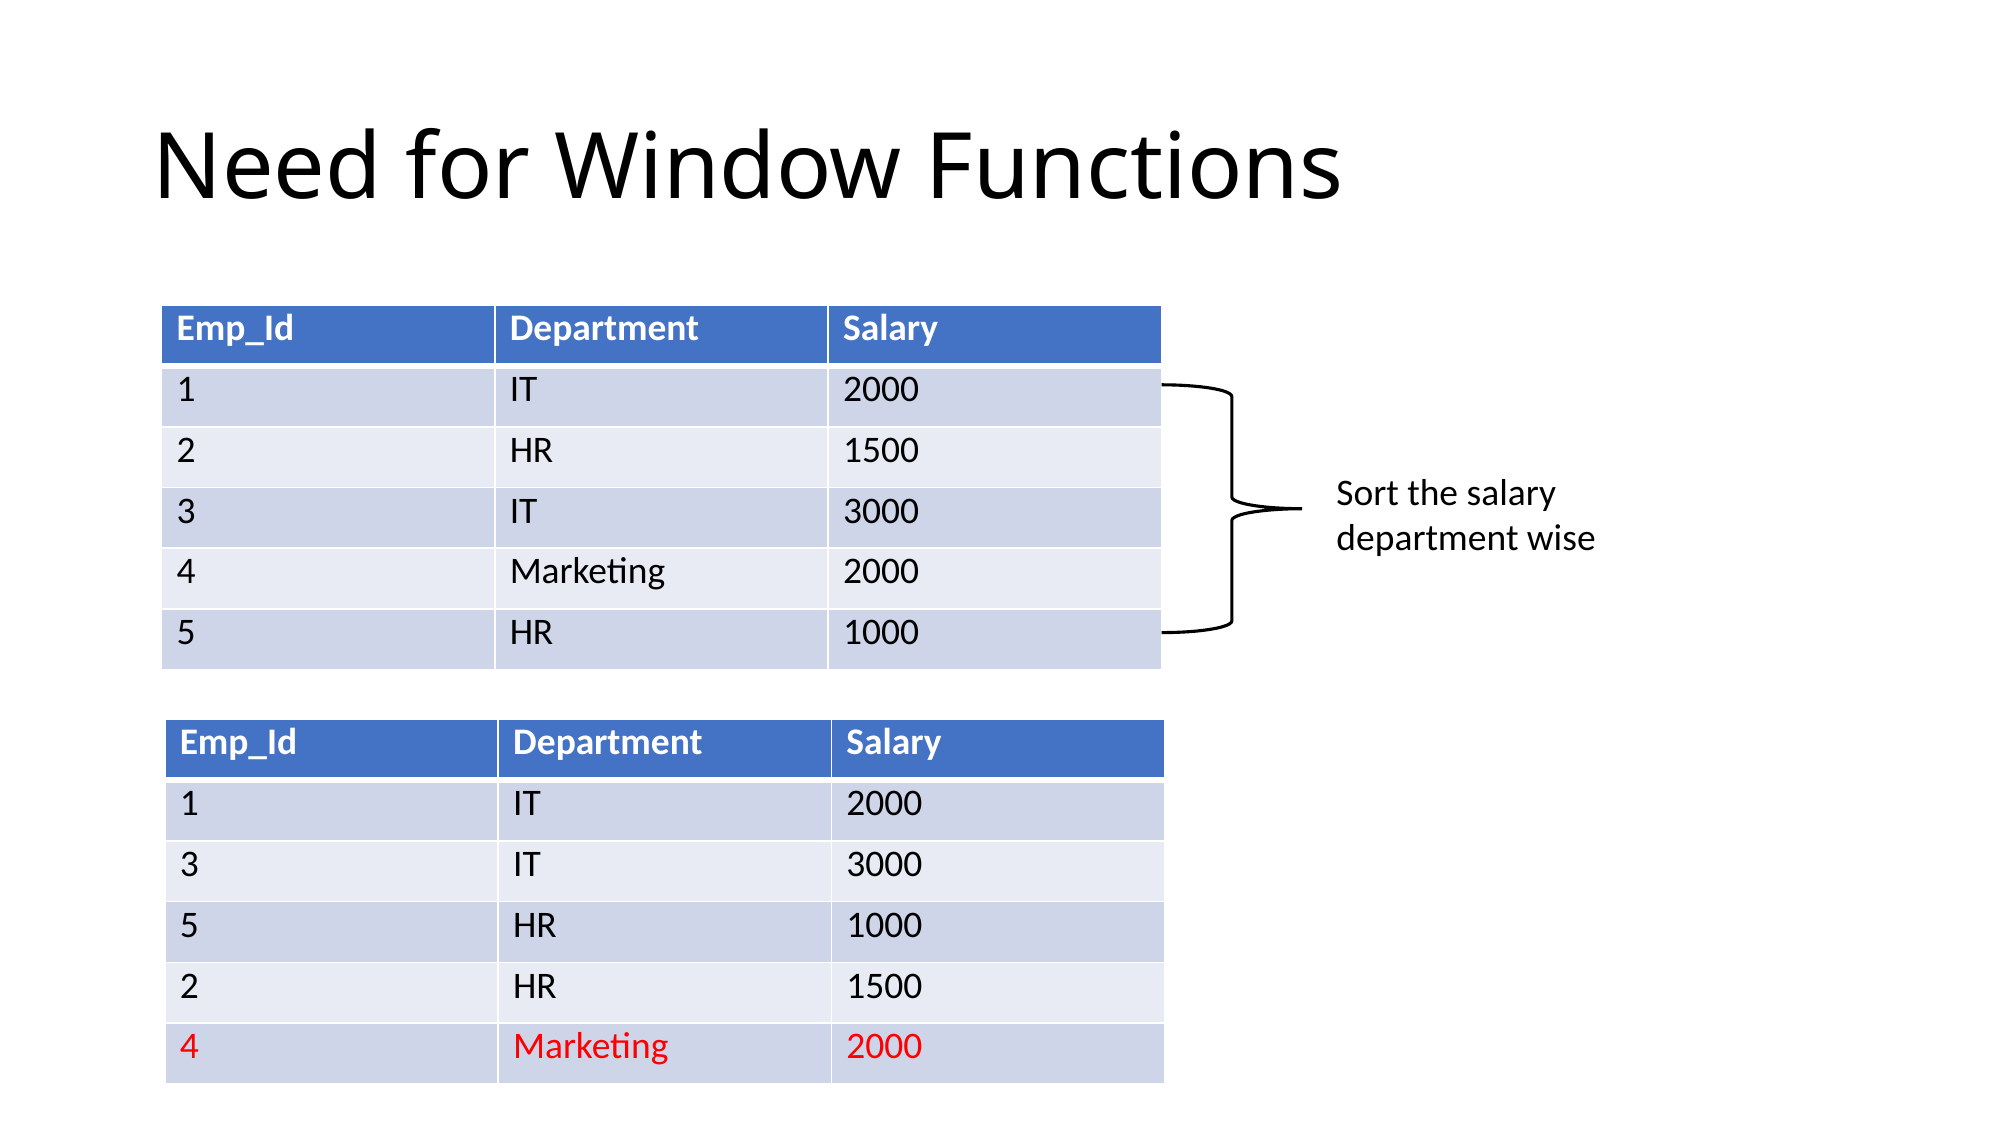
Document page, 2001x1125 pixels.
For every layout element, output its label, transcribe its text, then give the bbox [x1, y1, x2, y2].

table_cell 2000 [832, 1024, 1164, 1083]
table_cell 3000 [829, 488, 1161, 547]
table_cell 4 [166, 1024, 497, 1083]
title Need for Window Functions [137, 59, 1863, 278]
table_header Department [496, 306, 827, 363]
table_cell 5 [166, 902, 497, 962]
table_cell 4 [162, 549, 494, 608]
table_cell HR [499, 902, 831, 962]
table_cell 3 [162, 488, 494, 547]
table_cell 2000 [829, 369, 1161, 426]
table_cell 1000 [832, 902, 1164, 962]
table_cell IT [499, 842, 831, 901]
table_cell HR [499, 963, 831, 1022]
text_box [1161, 383, 1303, 635]
table_cell 2 [162, 428, 494, 487]
table_cell 3 [166, 842, 497, 901]
table_cell 1500 [829, 428, 1161, 487]
table_cell IT [496, 488, 827, 547]
table_cell HR [496, 610, 827, 669]
table_cell 1000 [829, 610, 1161, 669]
table_header Emp_Id [162, 306, 494, 363]
table_cell IT [499, 783, 831, 840]
table_header Department [499, 720, 831, 777]
table_header Salary [829, 306, 1161, 363]
table_header Salary [832, 720, 1164, 777]
table_cell 1 [166, 783, 497, 840]
table_cell Marketing [499, 1024, 831, 1083]
table_cell 1500 [832, 963, 1164, 1022]
table_cell Marketing [496, 549, 827, 608]
table_cell 3000 [832, 842, 1164, 901]
table_cell 2000 [832, 783, 1164, 840]
table_cell 1 [162, 369, 494, 426]
table_cell HR [496, 428, 827, 487]
table_cell 2 [166, 963, 497, 1022]
text_box Sort the salary department wise [1321, 460, 1674, 566]
table_cell 2000 [829, 549, 1161, 608]
table_cell 5 [162, 610, 494, 669]
table_header Emp_Id [166, 720, 497, 777]
table_cell IT [496, 369, 827, 426]
